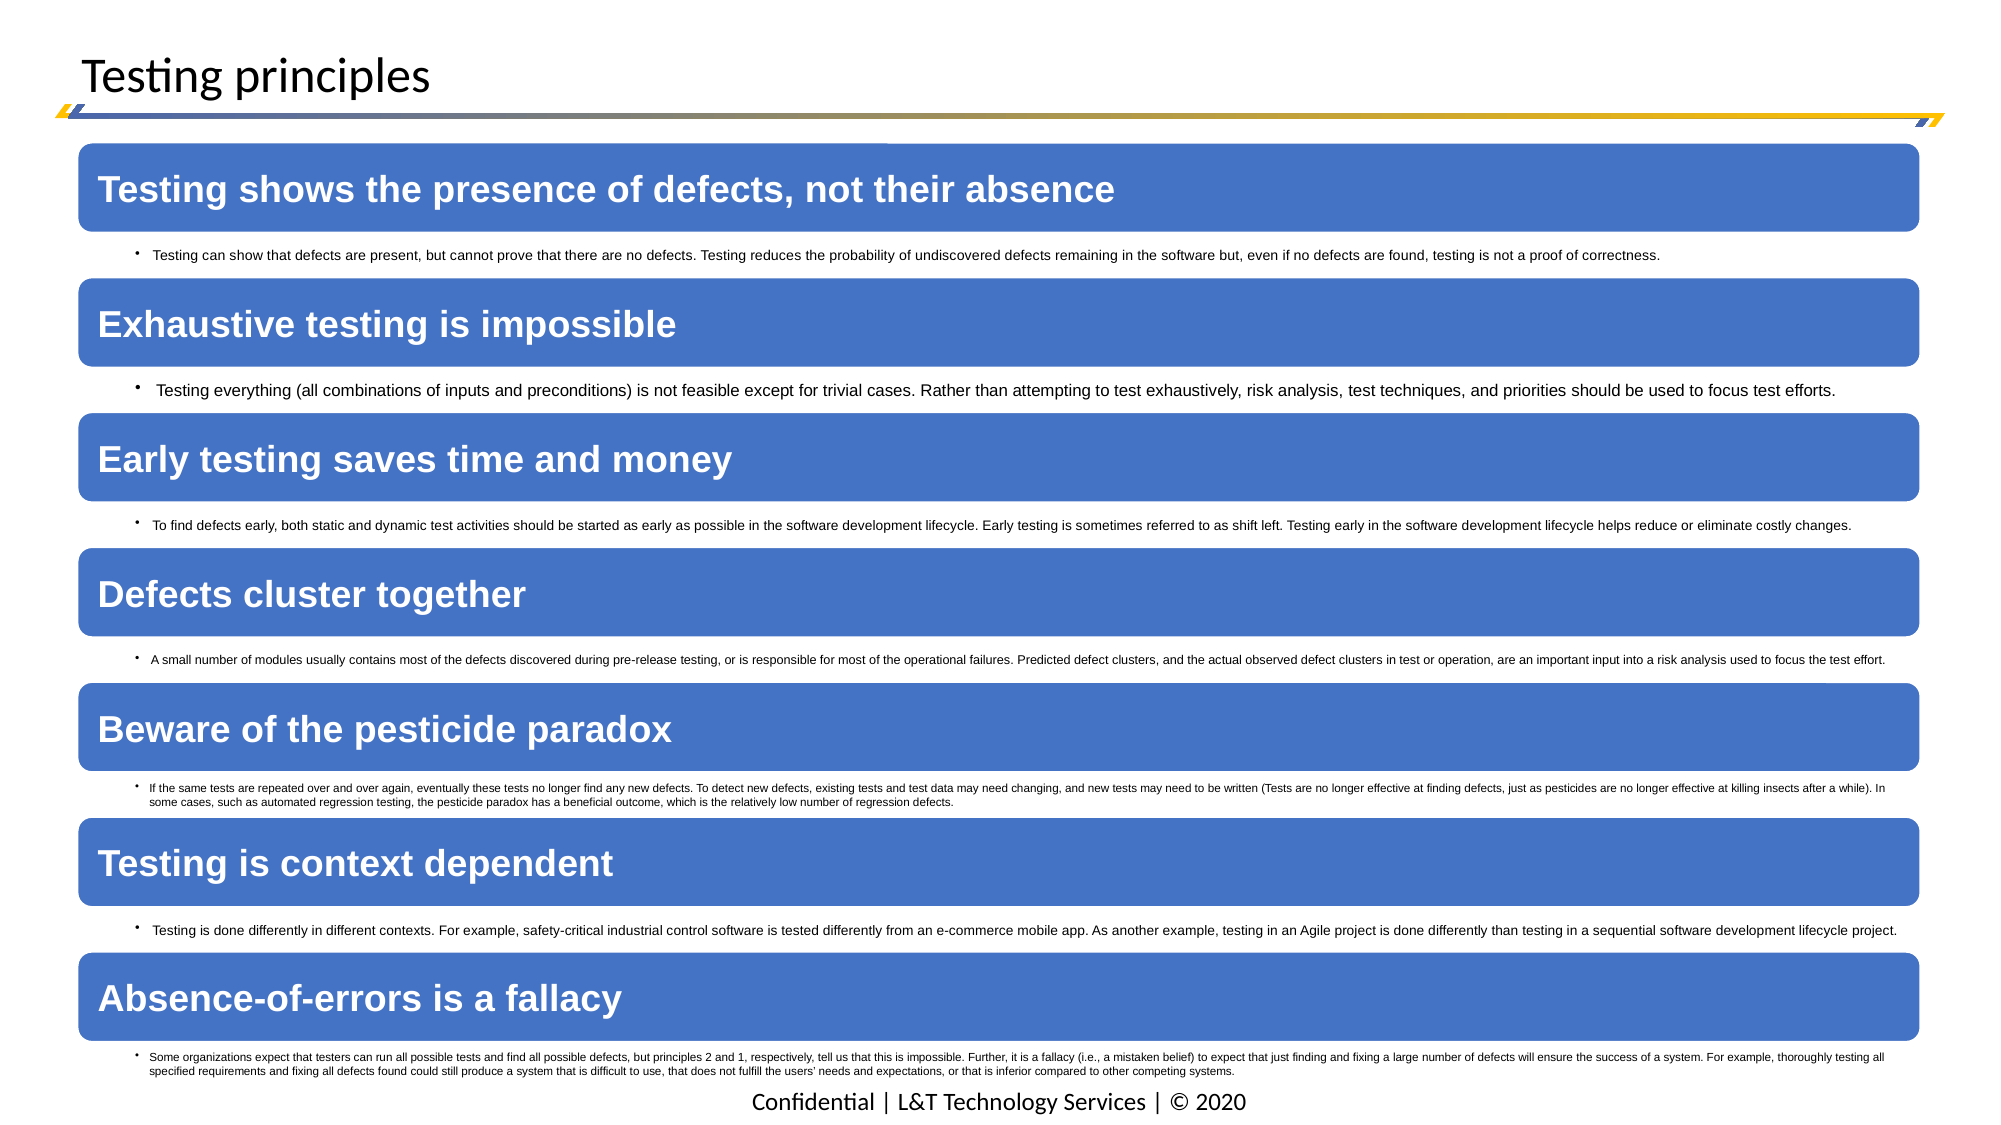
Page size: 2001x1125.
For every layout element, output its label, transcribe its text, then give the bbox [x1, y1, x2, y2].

text_box Testing principles [66, 0, 1934, 111]
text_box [76, 141, 1922, 1086]
